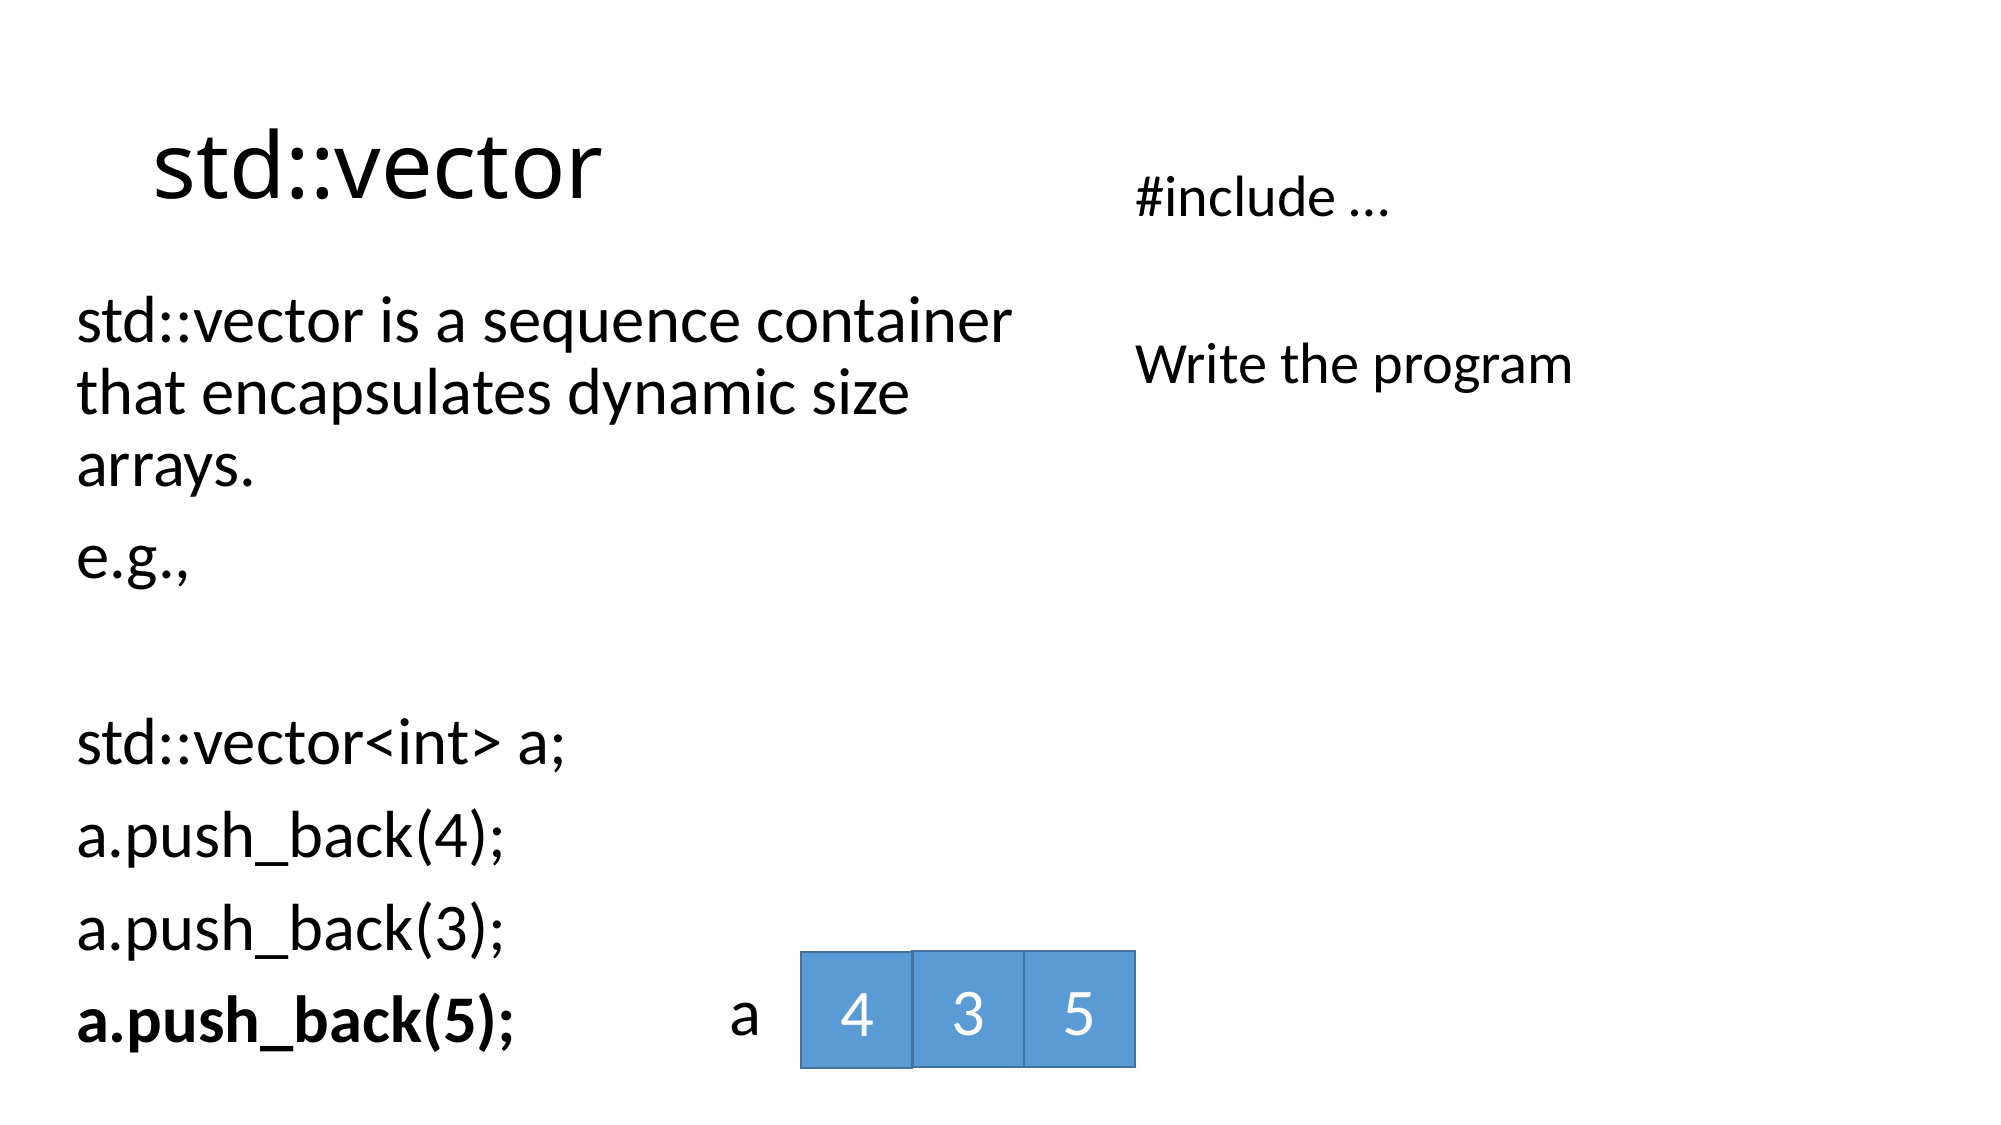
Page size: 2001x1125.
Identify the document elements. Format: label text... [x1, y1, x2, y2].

text_box a [714, 960, 777, 1056]
text_box 5 [1023, 950, 1136, 1068]
text_box #include … Write the program [1120, 158, 1881, 666]
title std::vector [137, 59, 1863, 278]
list std::vector is a sequence container that encapsulates dynamic size arrays. e.g., std::vector<int> a; a.push_back(4); a.push_back(3); a.push_back(5); [61, 277, 1075, 785]
text_box 4 [800, 951, 913, 1069]
text_box 3 [911, 950, 1023, 1068]
